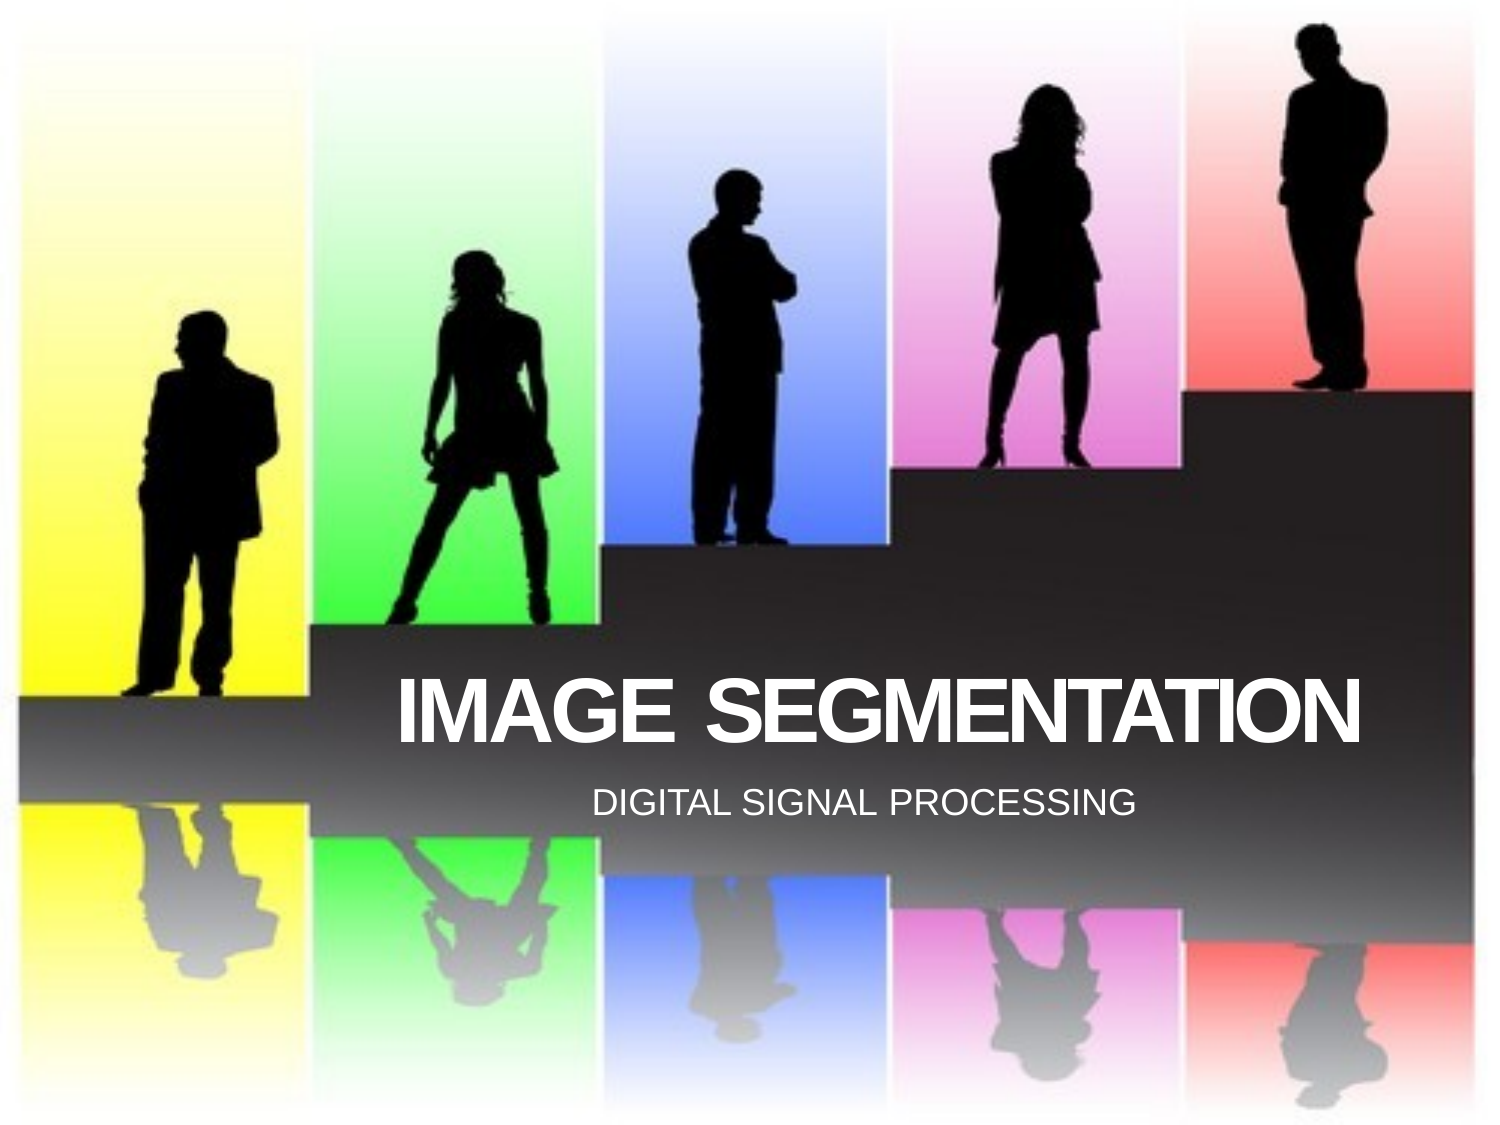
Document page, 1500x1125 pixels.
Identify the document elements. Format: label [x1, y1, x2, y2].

text_box [0, 0, 1500, 1125]
